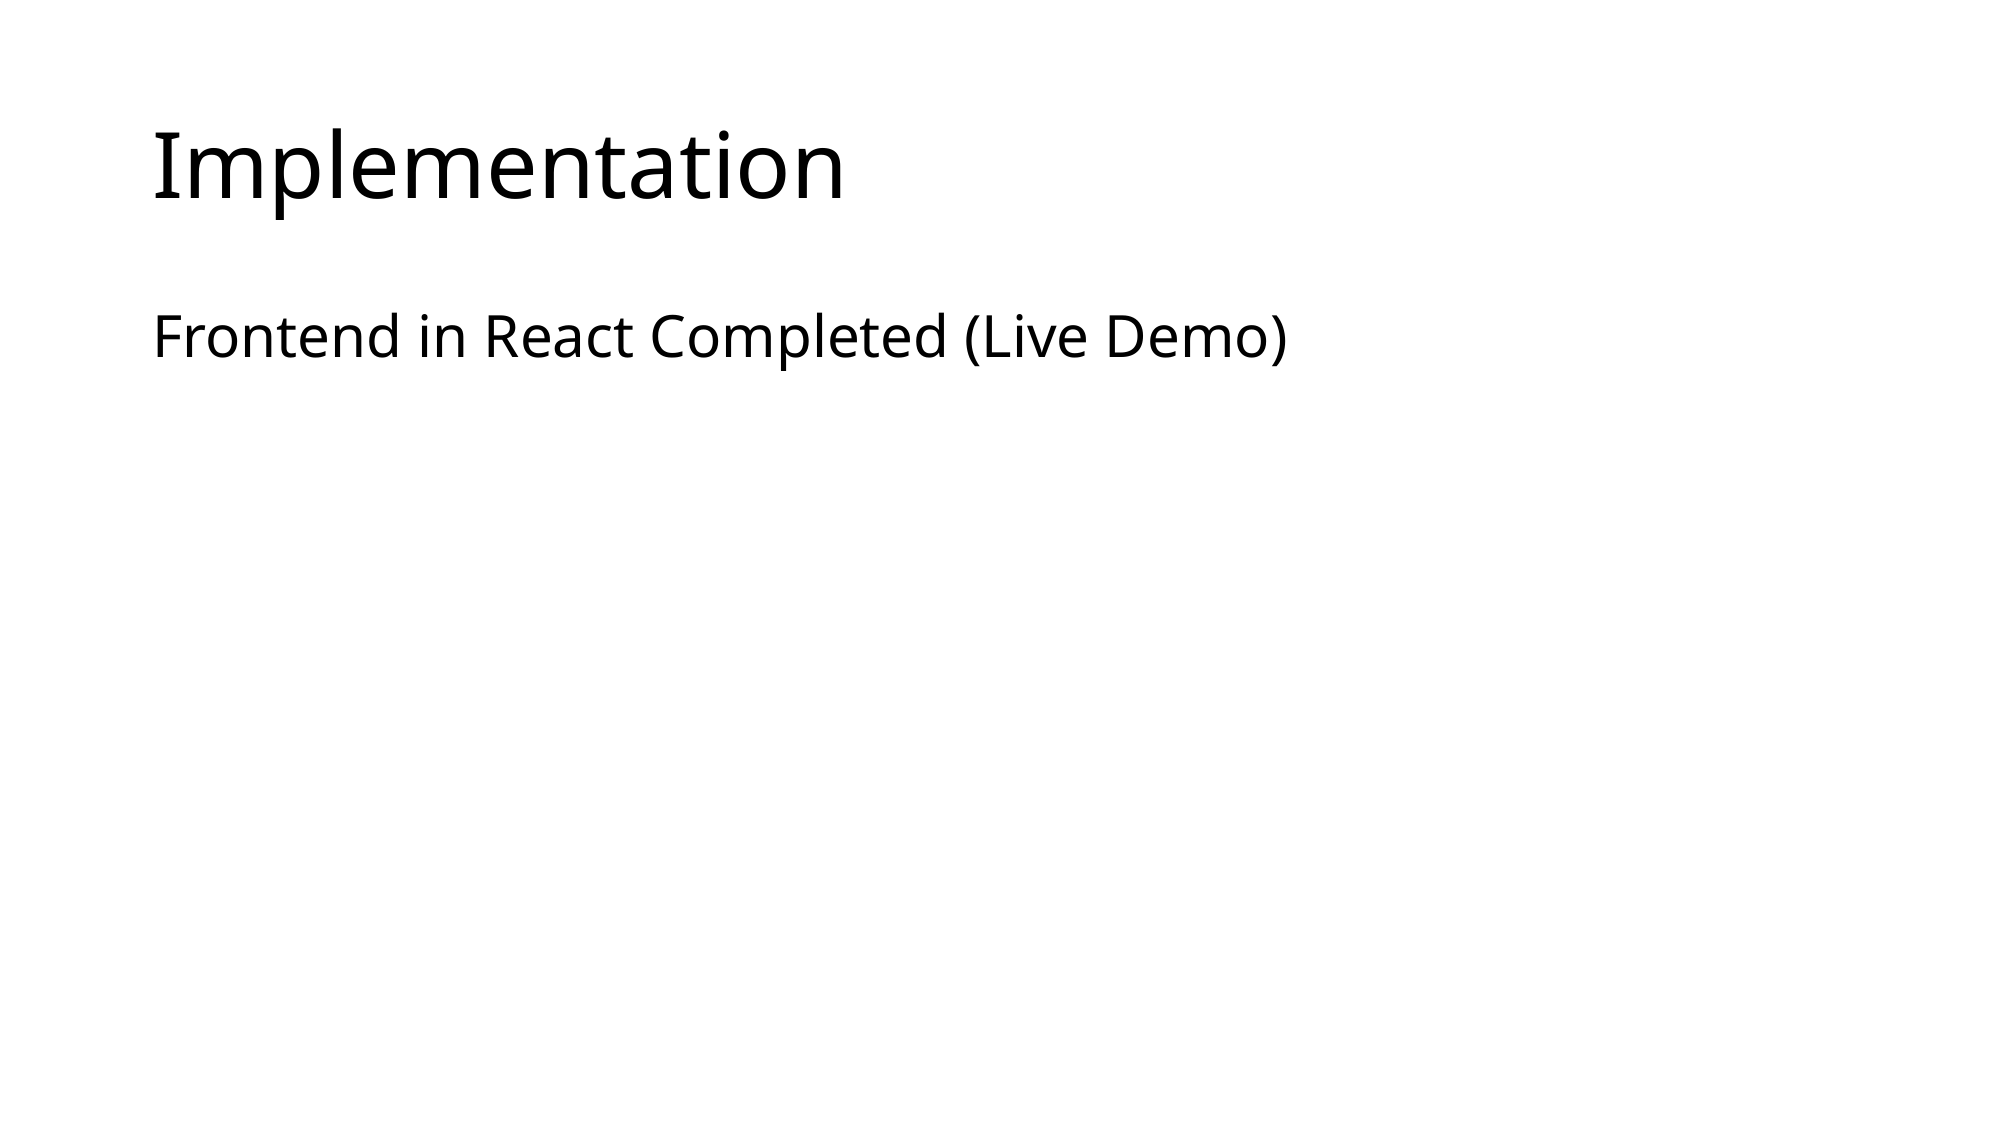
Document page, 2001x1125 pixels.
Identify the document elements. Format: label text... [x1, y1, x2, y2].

list Frontend in React Completed (Live Demo) [137, 299, 1863, 1014]
title Implementation [137, 59, 1863, 278]
